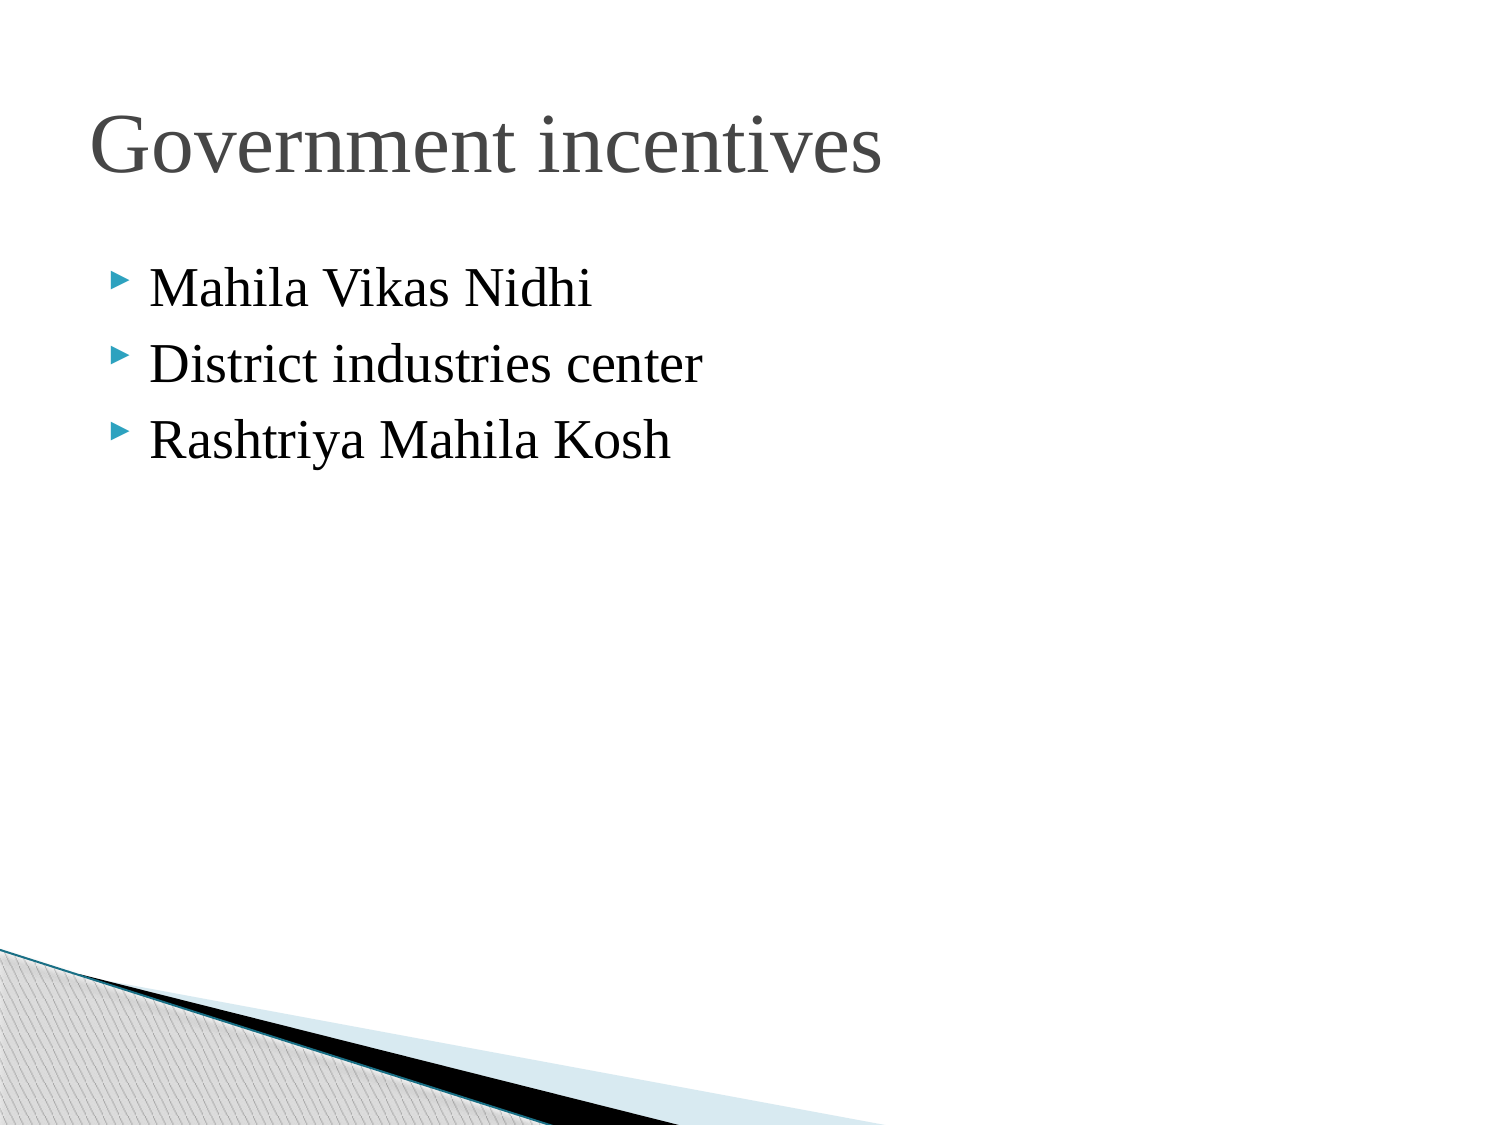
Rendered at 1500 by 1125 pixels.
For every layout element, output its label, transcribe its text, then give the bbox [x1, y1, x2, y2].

title Government incentives [75, 45, 1425, 233]
list Mahila Vikas Nidhi District industries center Rashtriya Mahila Kosh [75, 243, 1425, 986]
